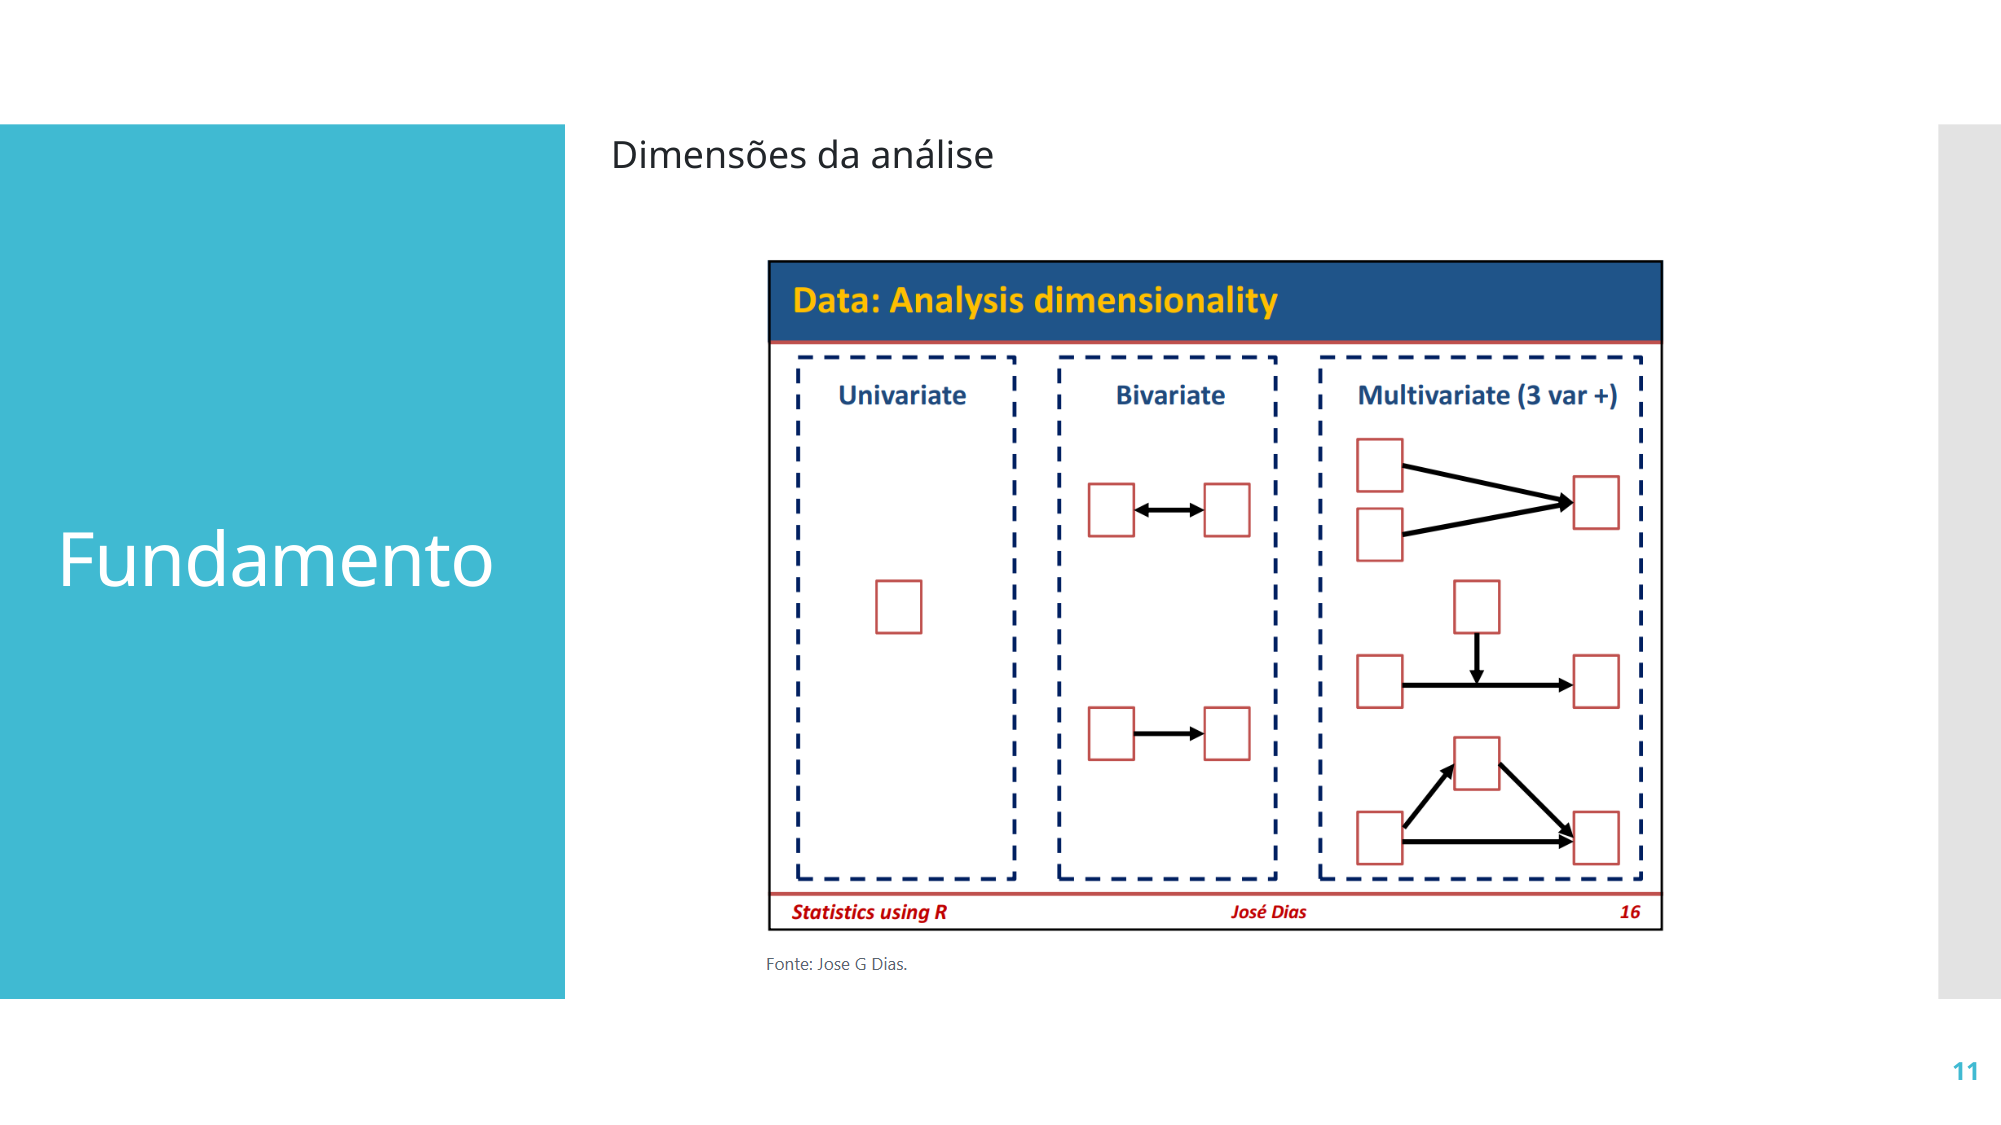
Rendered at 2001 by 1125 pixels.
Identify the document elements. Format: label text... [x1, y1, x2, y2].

text_box Dimensões da análise [596, 123, 1889, 184]
title Fundamento [41, 184, 525, 940]
picture [760, 251, 1674, 976]
slide_number 11 [1744, 1042, 1996, 1103]
